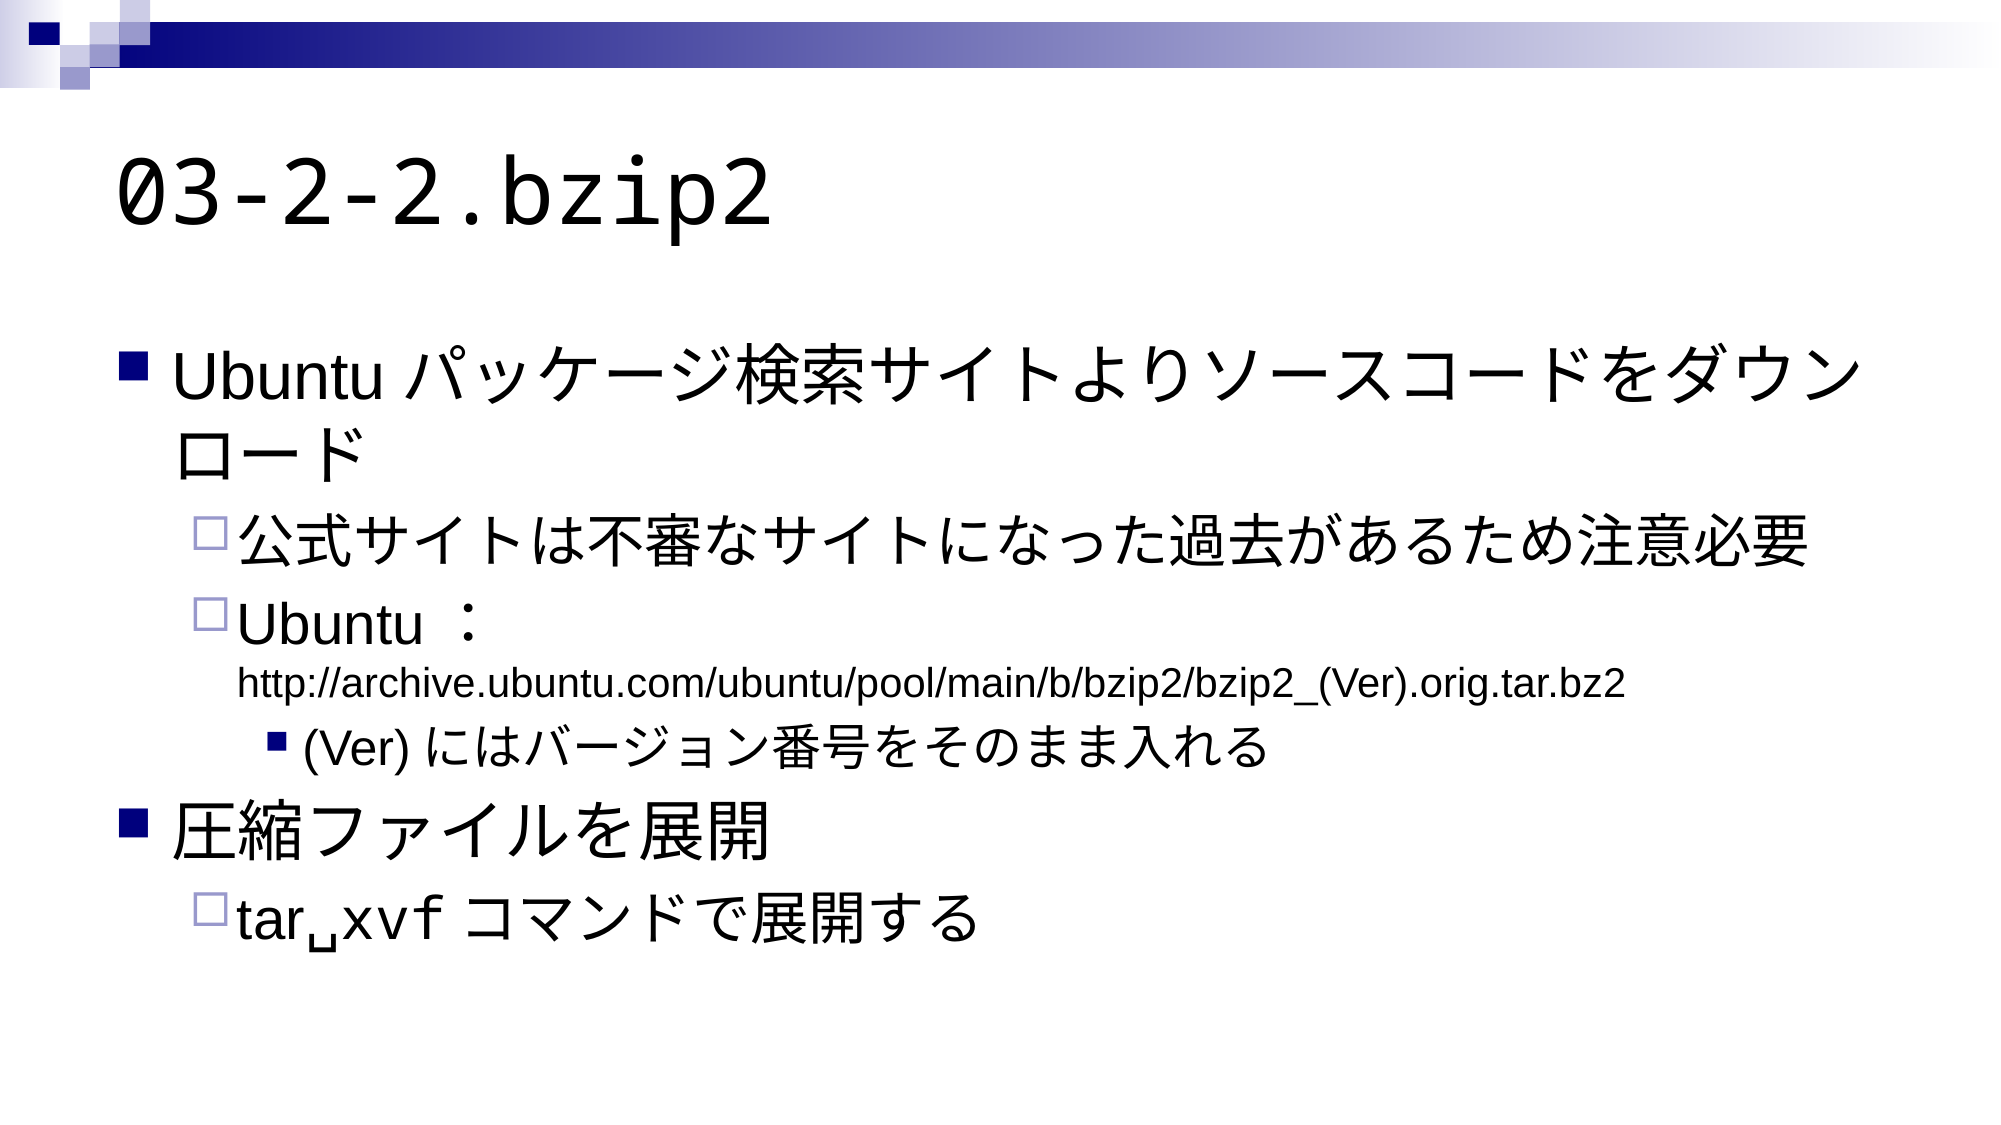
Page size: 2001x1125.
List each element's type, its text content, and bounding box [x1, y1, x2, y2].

list Ubuntuパッケージ検索サイトよりソースコードをダウンロード 公式サイトは不審なサイトになった過去があるため注意必要 Ubuntu： http://archive.ubuntu.com/ubuntu/pool/main/b/bzip2/bzip2_(Ver).orig.tar.bz2 (Ver)にはバージョン番号をそのまま入れる 圧縮ファイルを展開 tar␣xvfコマンドで展開する [99, 324, 1900, 1084]
title 03-2-2.bzip2 [99, 75, 1900, 300]
